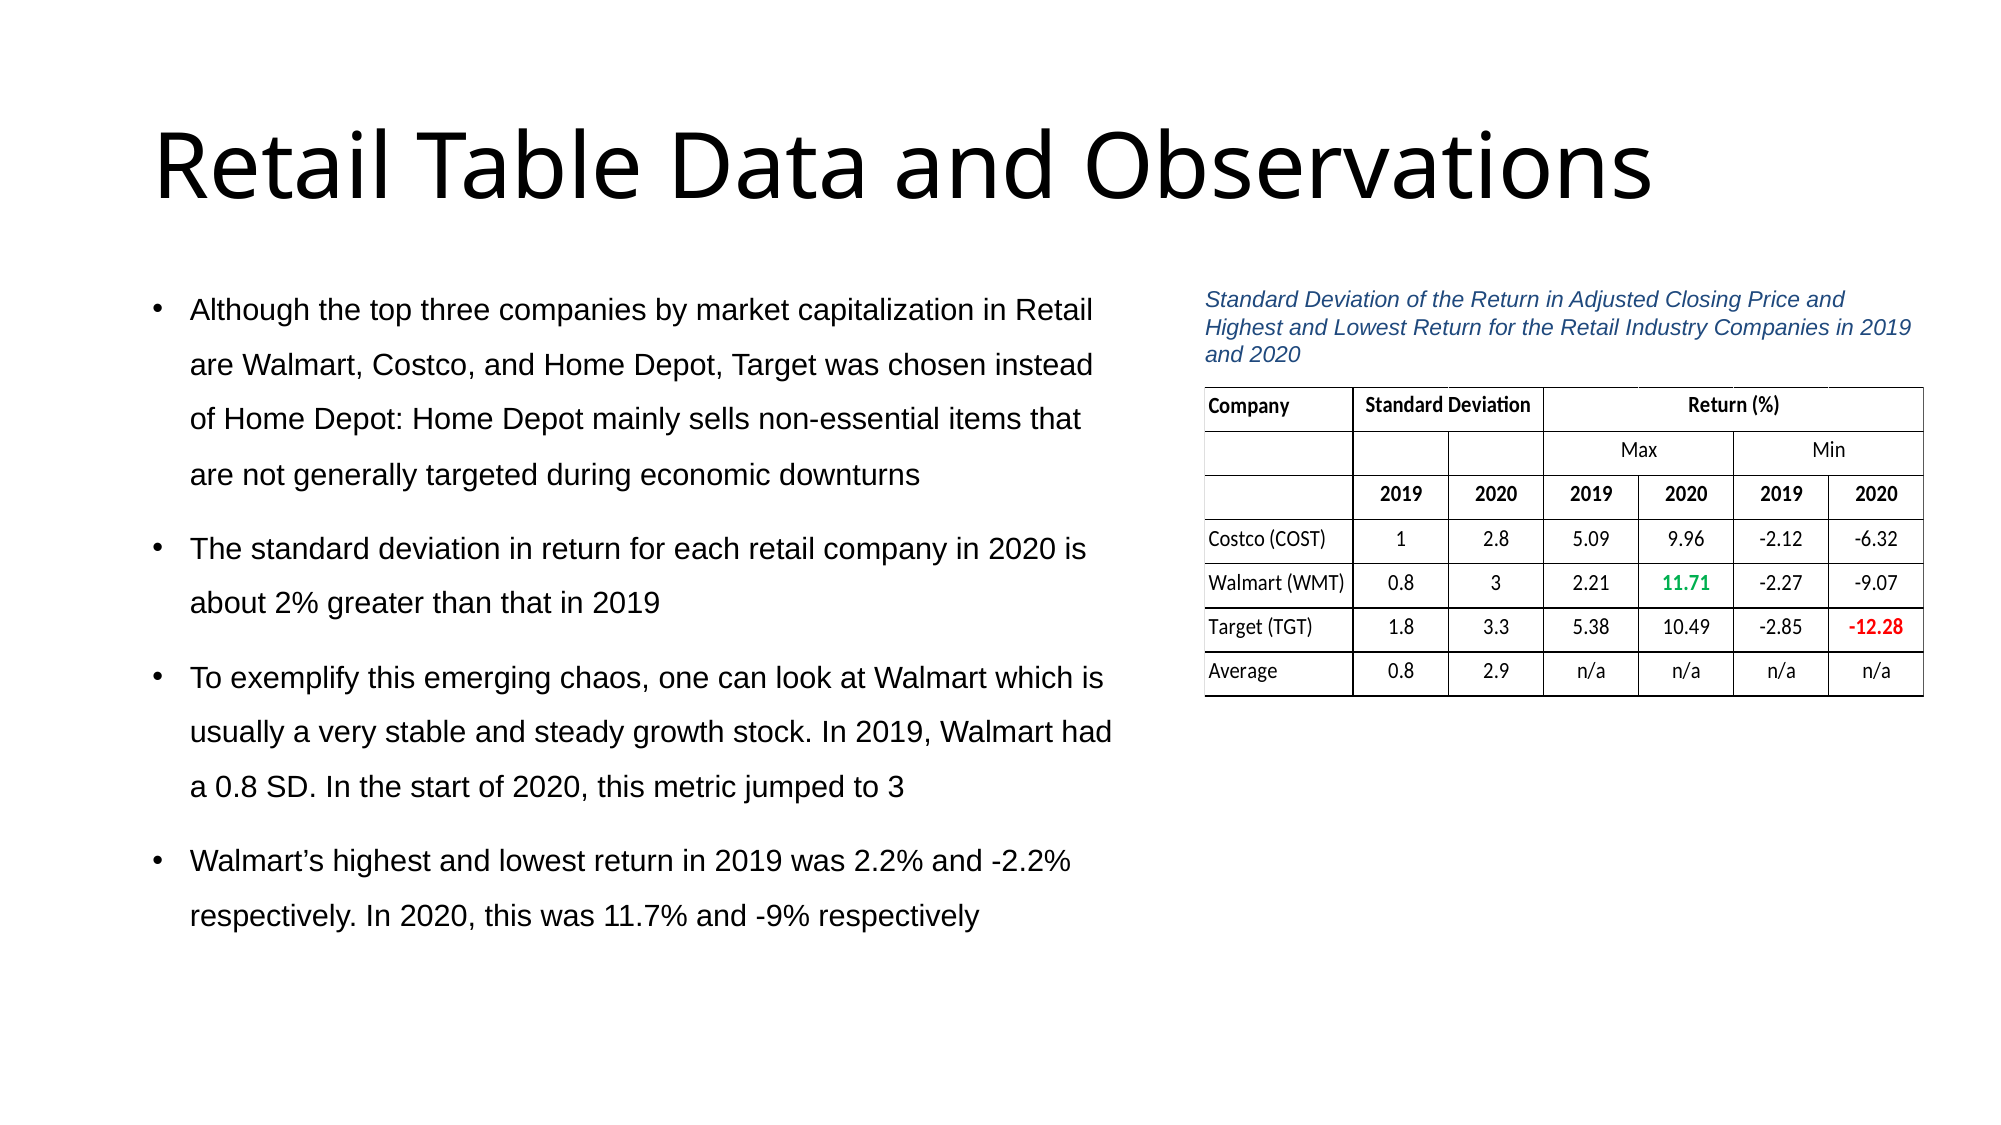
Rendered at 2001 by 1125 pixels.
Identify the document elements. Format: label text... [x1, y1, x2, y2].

title Retail Table Data and Observations [137, 59, 1863, 278]
picture [1204, 387, 1925, 697]
list Although the top three companies by market capitalization in Retail are Walmart, Costco, and Home Depot, Target was chosen instead of Home Depot: Home Depot mainly sells non-essential items that are not generally targeted during economic downturns The standard deviation in return for each retail company in 2020 is about 2% greater than that in 2019 To exemplify this emerging chaos, one can look at Walmart which is usually a very stable and steady growth stock. In 2019, Walmart had a 0.8 SD. In the start of 2020, this metric jumped to 3 Walmart’s highest and lowest return in 2019 was 2.2% and -2.2% respectively. In 2020, this was 11.7% and -9% respectively [137, 263, 1139, 953]
text_box Standard Deviation of the Return in Adjusted Closing Price and Highest and Lowest Return for the Retail Industry Companies in 2019 and 2020 [1190, 277, 1939, 420]
